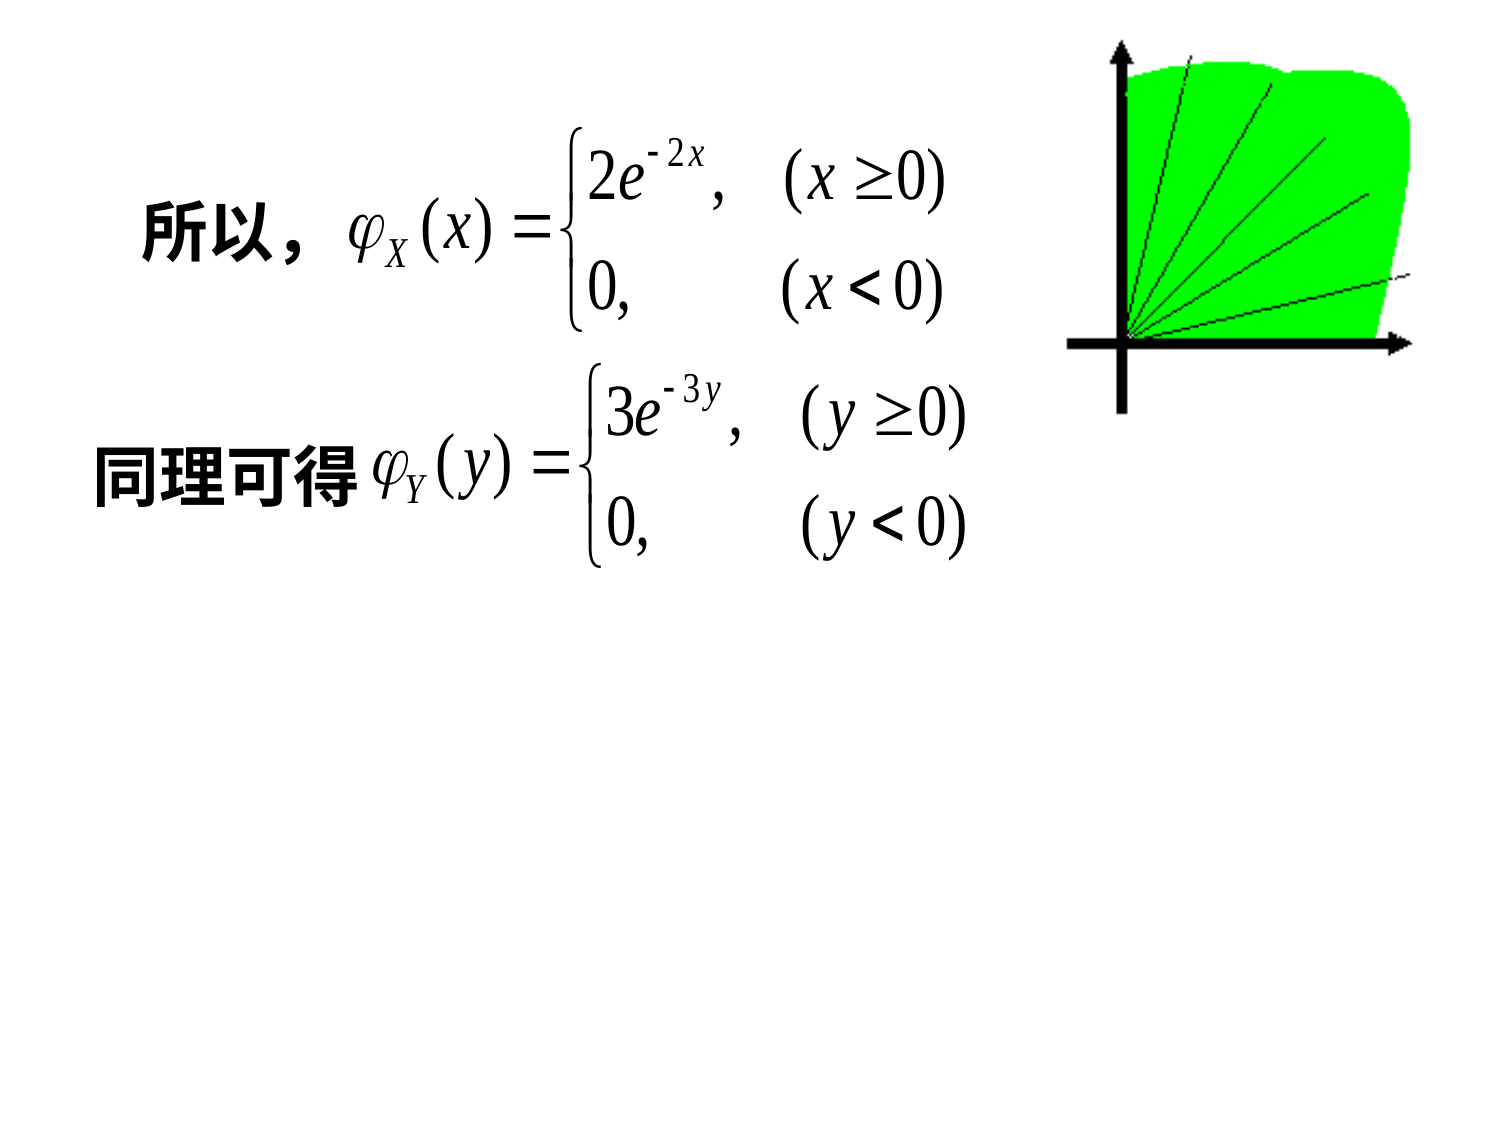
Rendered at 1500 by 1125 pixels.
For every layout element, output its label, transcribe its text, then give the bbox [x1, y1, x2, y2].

text_box 所以， [126, 182, 334, 277]
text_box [1061, 30, 1445, 422]
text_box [363, 349, 978, 579]
text_box 同理可得 [78, 427, 358, 522]
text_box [339, 113, 954, 343]
